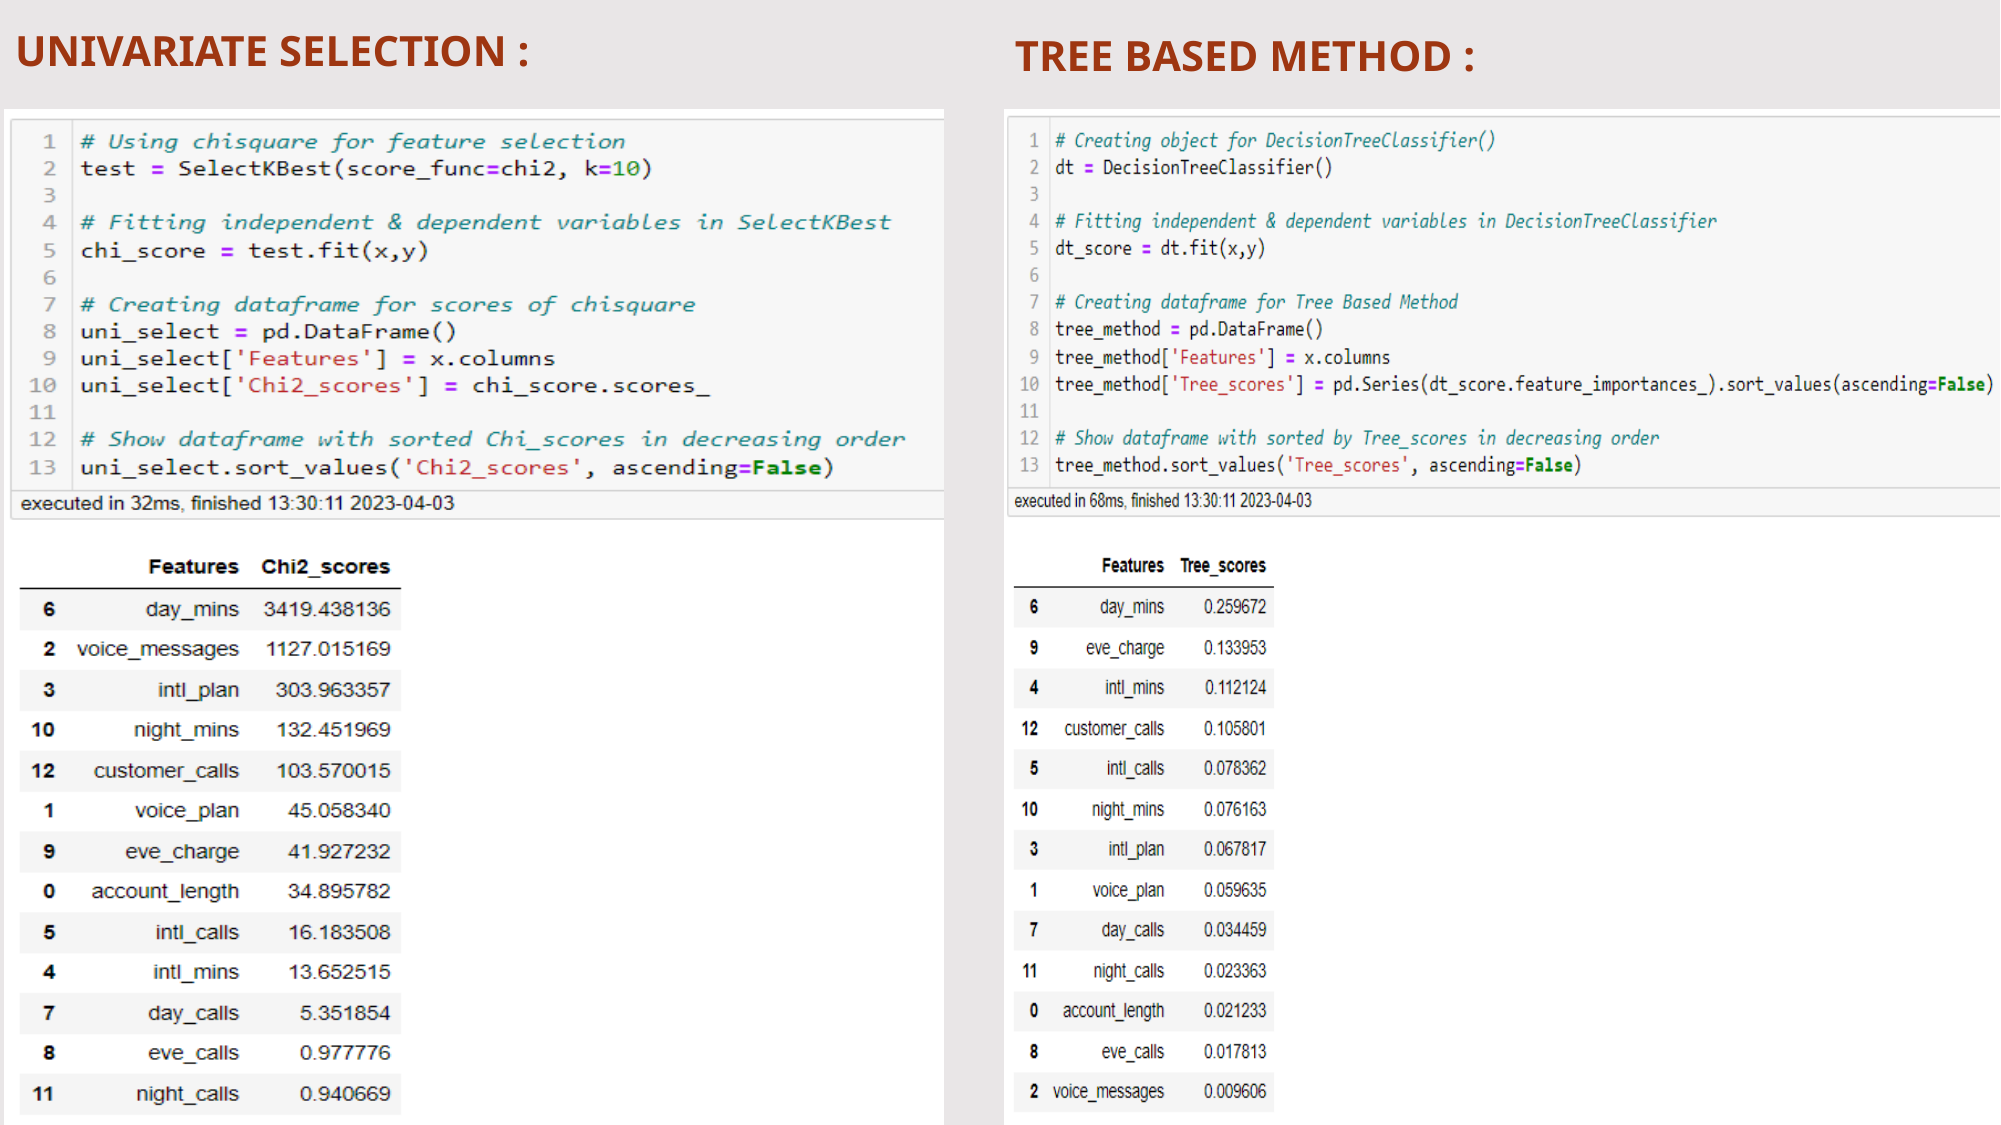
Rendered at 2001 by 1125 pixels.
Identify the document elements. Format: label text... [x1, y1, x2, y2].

list UNIVARIATE SELECTION : [0, 0, 780, 105]
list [8, 113, 942, 1123]
list TREE BASED METHOD : [999, 5, 1780, 110]
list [1008, 113, 1998, 1123]
